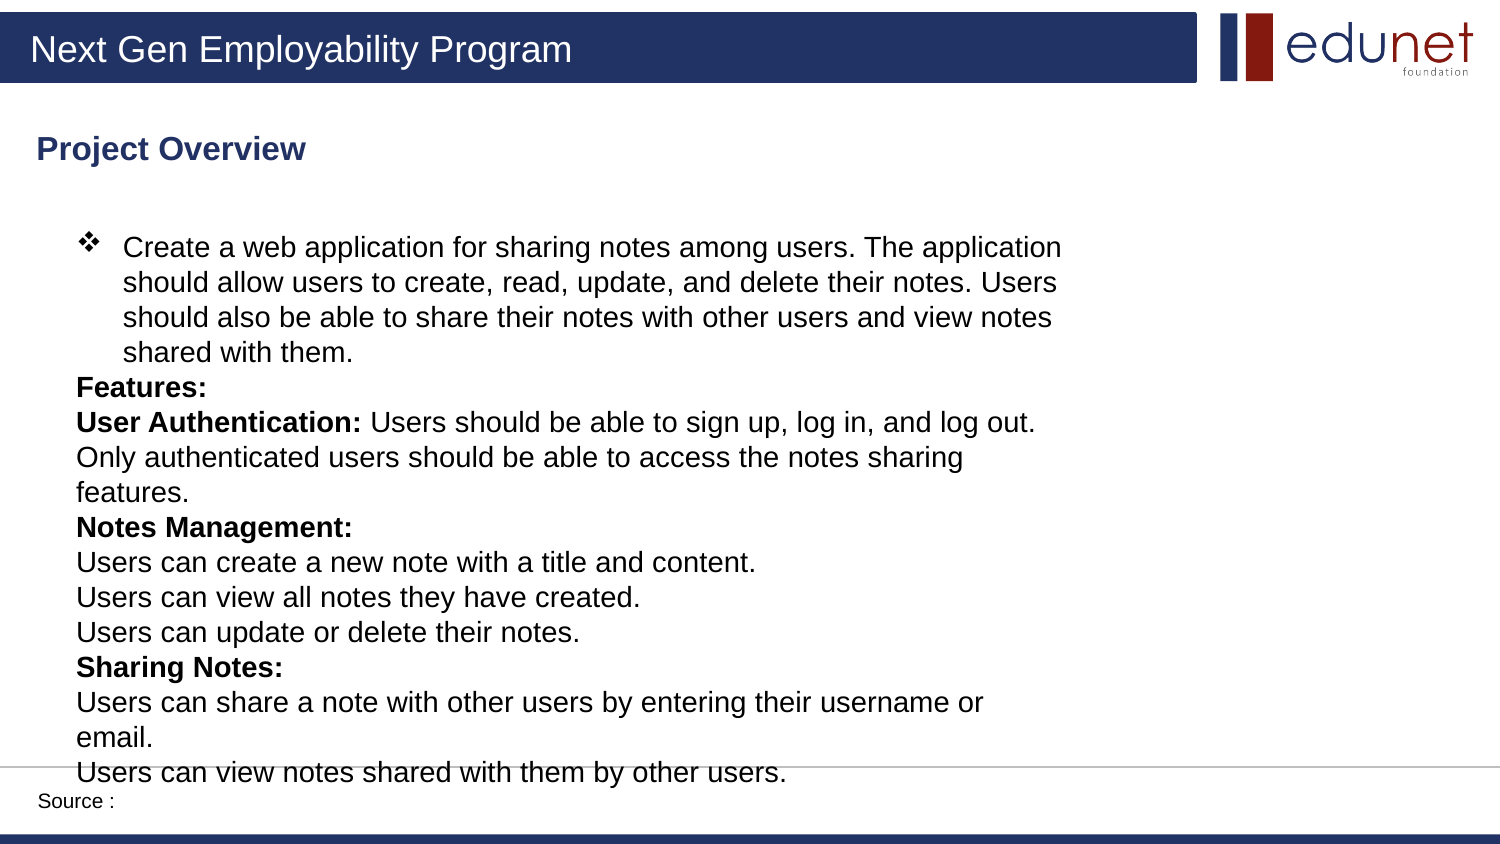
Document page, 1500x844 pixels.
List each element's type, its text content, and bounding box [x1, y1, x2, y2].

title Project Overview [21, 111, 504, 165]
text_box Source : [22, 776, 139, 826]
picture [1279, 14, 1482, 83]
text_box Create a web application for sharing notes among users. The application should allow users to create, read, update, and delete their notes. Users should also be able to share their notes with other users and view notes shared with them. Features: User Authentication: Users should be able to sign up, log in, and log out. Only authenticated users should be able to access the notes sharing features. Notes Management: Users can create a new note with a title and content. Users can view all notes they have created. Users can update or delete their notes. Sharing Notes: Users can share a note with other users by entering their username or email. Users can view notes shared with them by other users. [61, 221, 1079, 766]
text_box Create a web application for sharing notes among users. The application should allow users to create, read, update, and delete their notes. Users should also be able to share their notes with other users and view notes shared with them. Features: User Authentication: Users should be able to sign up, log in, and log out. Only authenticated users should be able to access the notes sharing features. Notes Management: Users can create a new note with a title and content. Users can view all notes they have created. Users can update or delete their notes. Sharing Notes: Users can share a note with other users by entering their username or email. Users can view notes shared with them by other users. [61, 776, 1079, 796]
